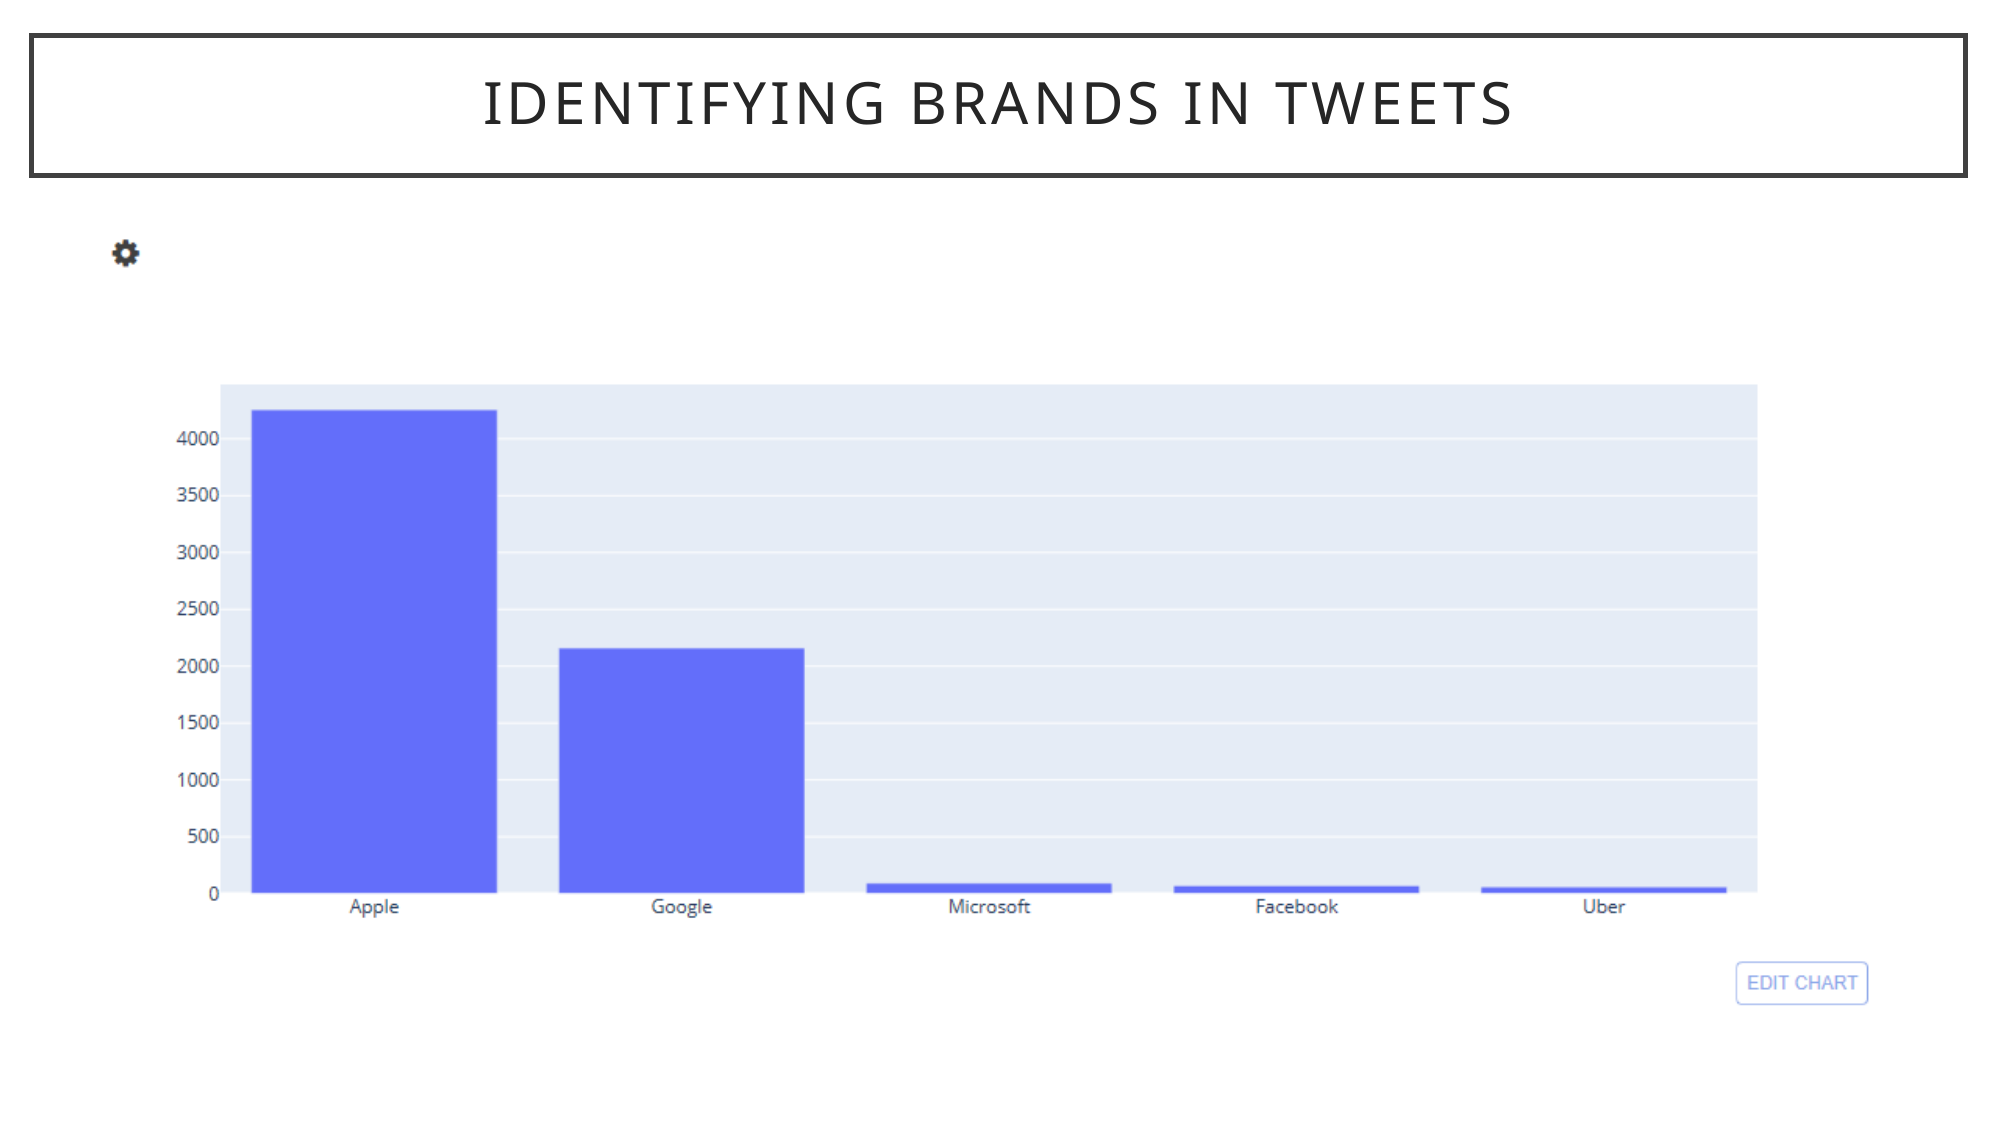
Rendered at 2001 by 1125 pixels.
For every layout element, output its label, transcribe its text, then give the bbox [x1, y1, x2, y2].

title Identifying brands in tweets [29, 33, 1968, 178]
picture [74, 207, 1928, 1049]
